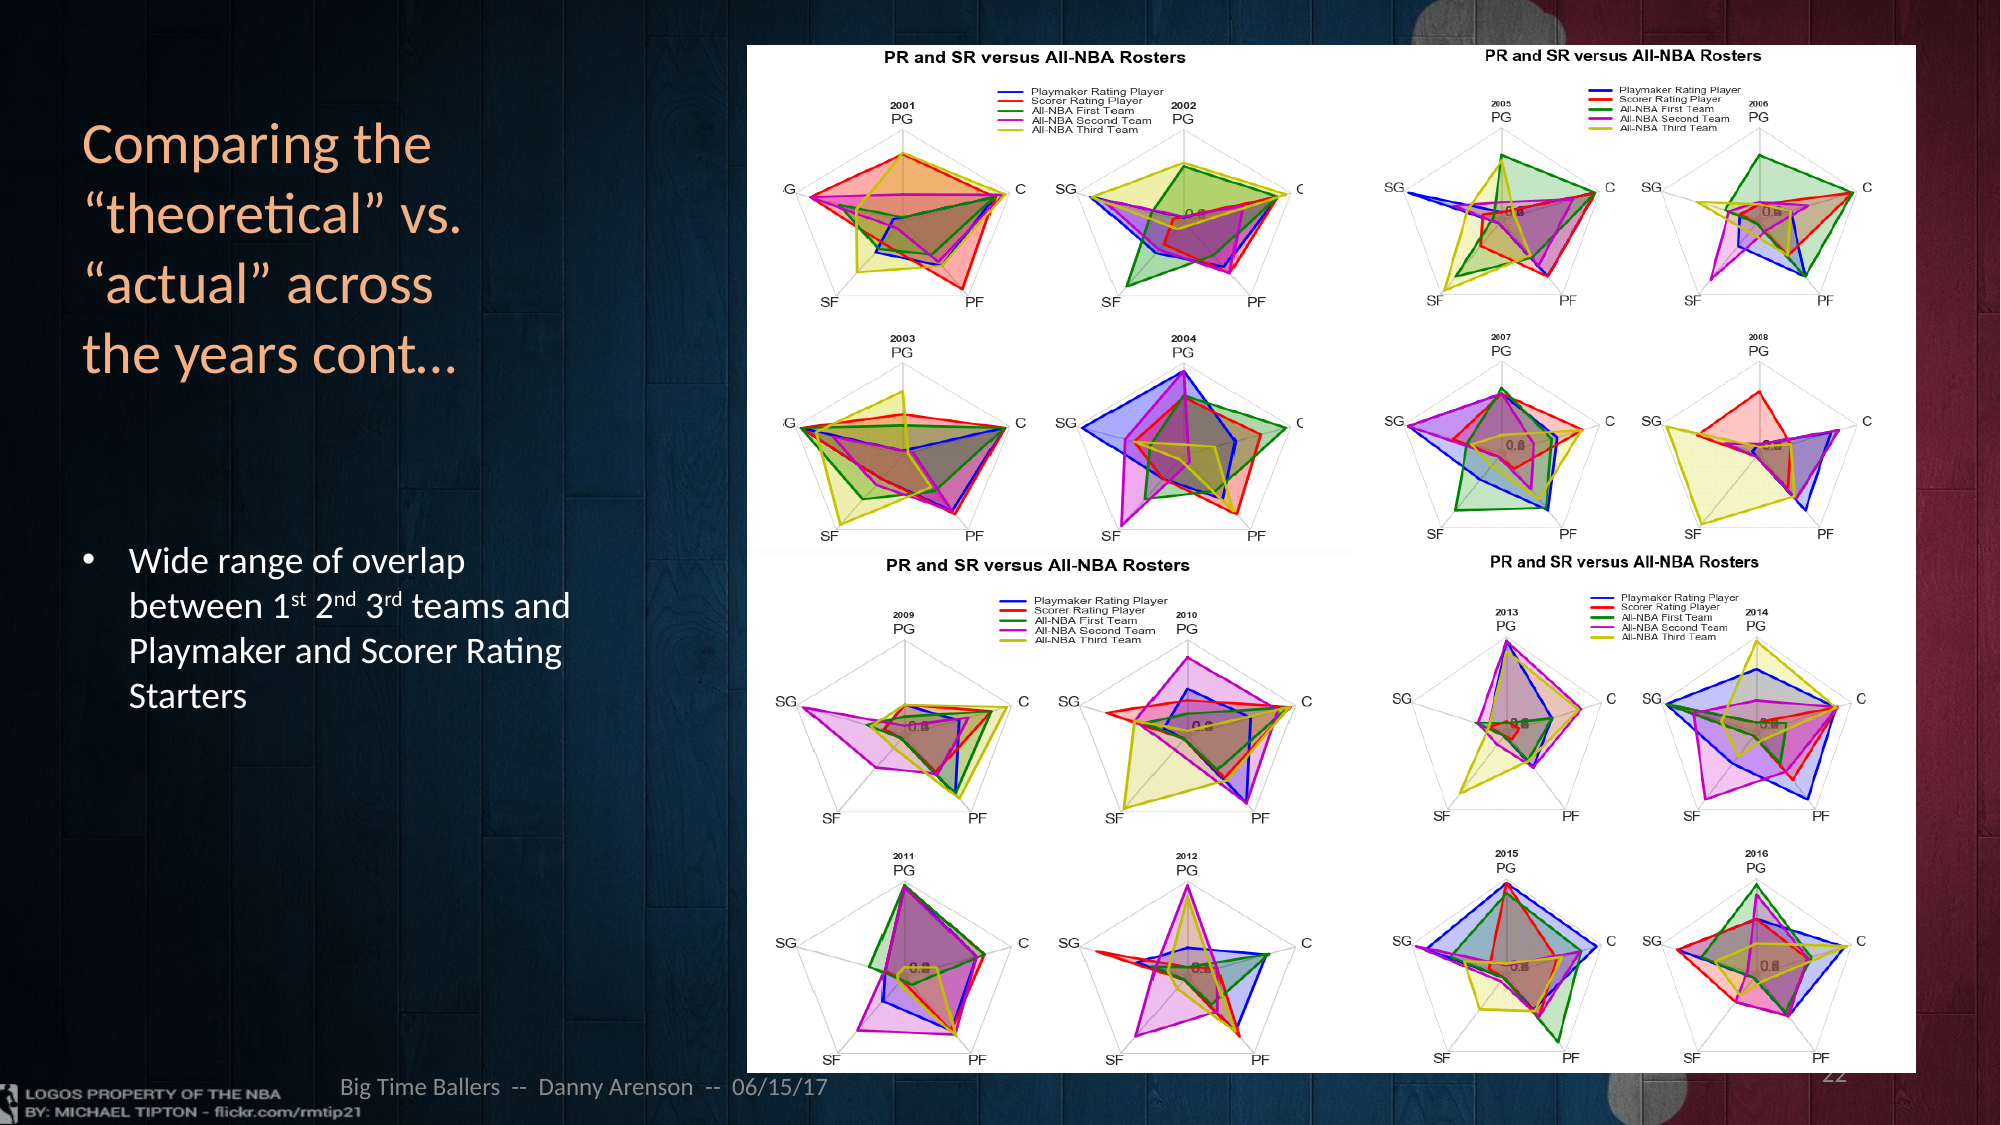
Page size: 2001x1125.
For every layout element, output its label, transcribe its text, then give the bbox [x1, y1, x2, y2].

slide_number 22 [1412, 1073, 1863, 1103]
footer Big Time Ballers -- Danny Arenson -- 06/15/17 [247, 1055, 923, 1116]
picture [0, 0, 2001, 1125]
text_box Comparing the “theoretical” vs. “actual” across the years cont… [67, 97, 496, 393]
text_box Wide range of overlap between 1st 2nd 3rd teams and Playmaker and Scorer Rating Starters [67, 528, 592, 768]
